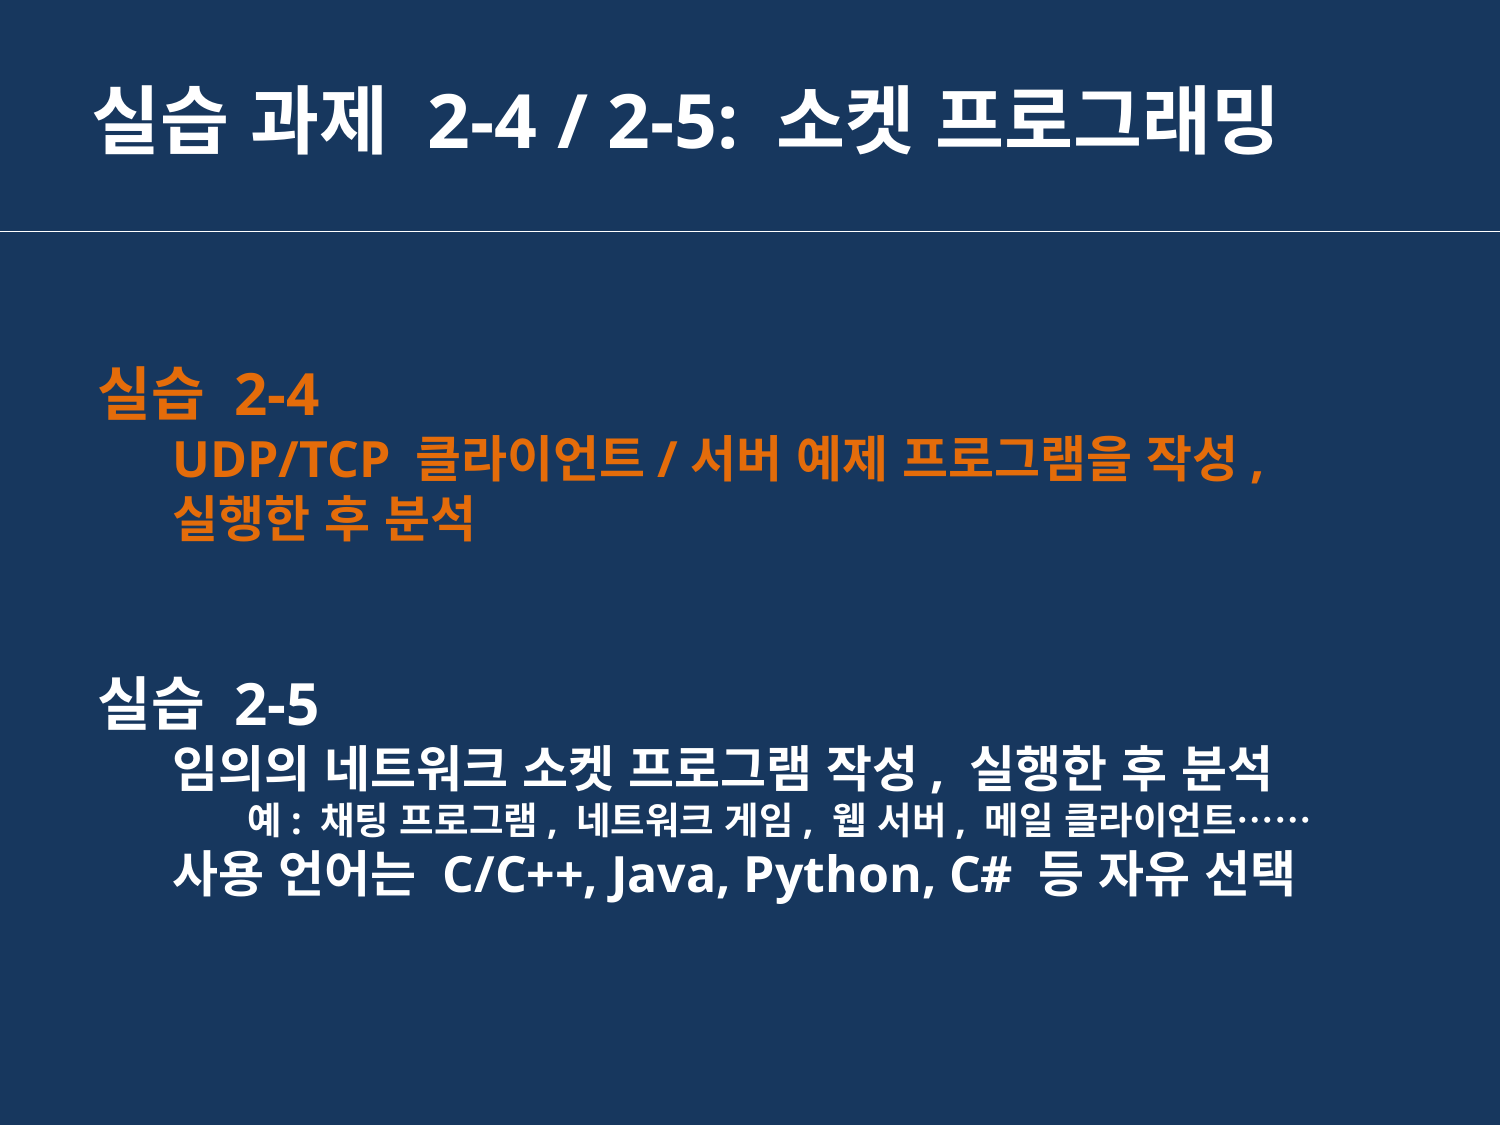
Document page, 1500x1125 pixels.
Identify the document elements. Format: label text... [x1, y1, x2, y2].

text_box 실습 과제 2-4 / 2-5: 소켓 프로그래밍 [76, 66, 1471, 172]
text_box 실습 2-4 UDP/TCP 클라이언트/서버 예제 프로그램을 작성, 실행한 후 분석 실습 2-5 임의의 네트워크 소켓 프로그램 작성, 실행한 후 분석 예: 채팅 프로그램, 네트워크 게임, 웹 서버, 메일 클라이언트…… 사용 언어는 C/C++, Java, Python, C# 등 자유 선택 [82, 349, 1459, 910]
